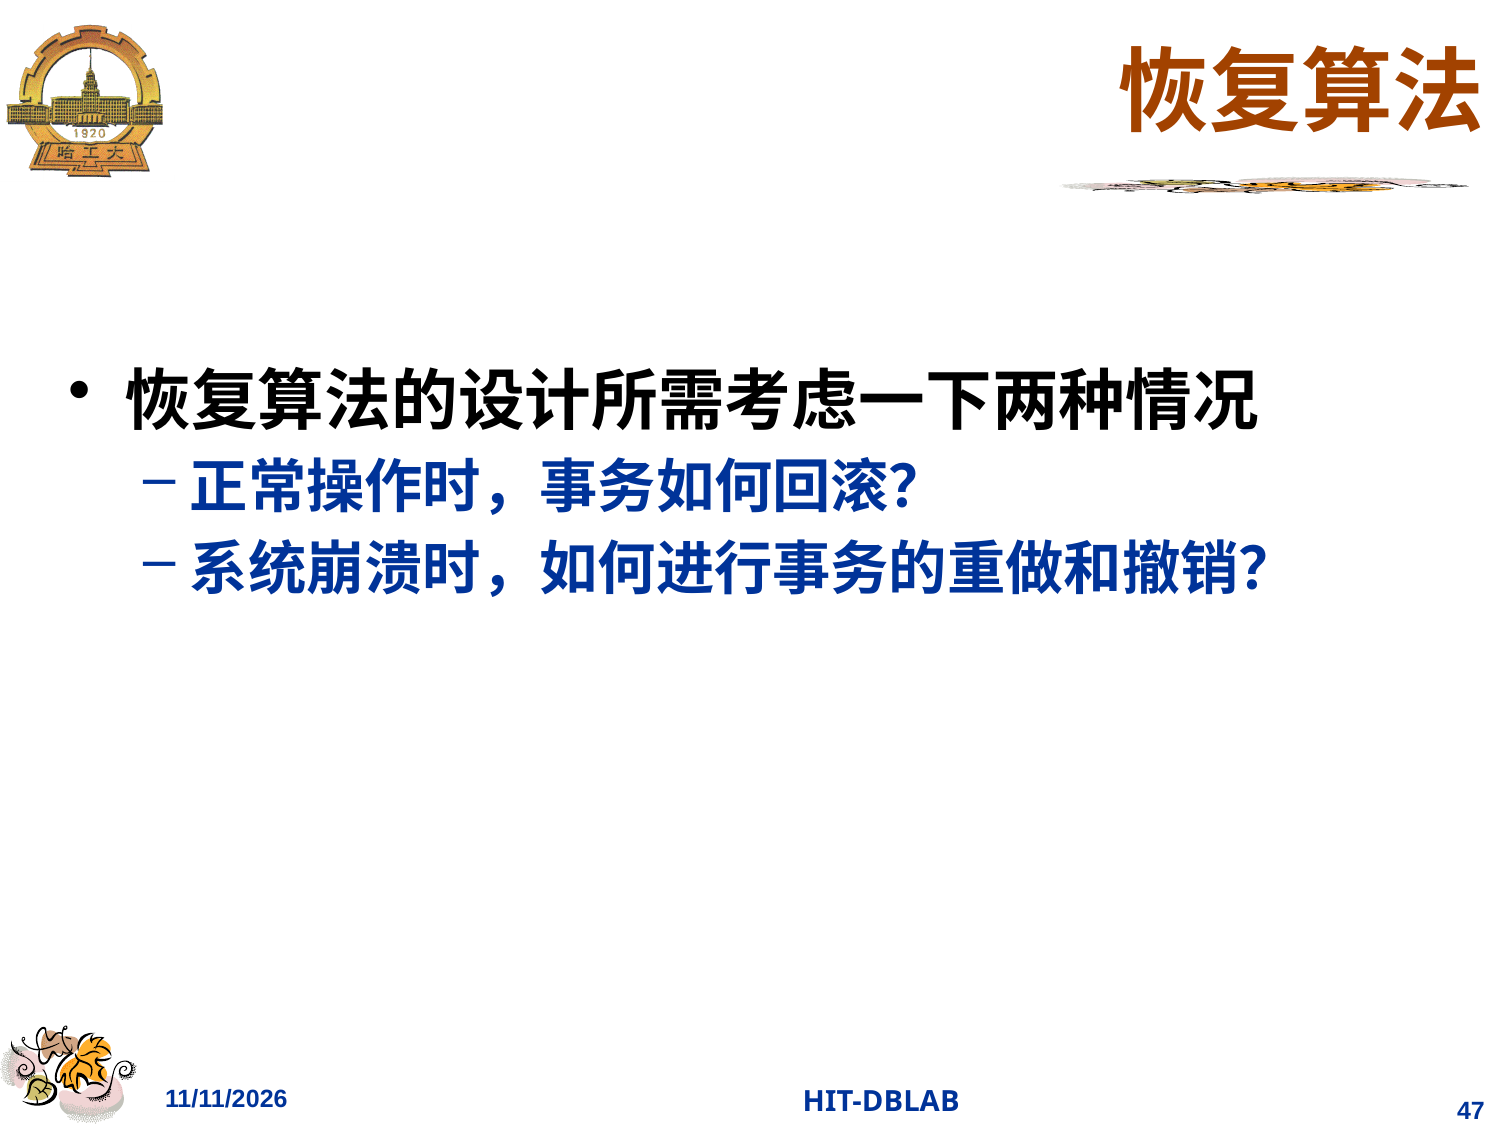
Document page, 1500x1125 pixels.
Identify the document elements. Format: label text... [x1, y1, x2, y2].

slide_number 47 [1437, 1087, 1500, 1125]
picture [0, 24, 175, 182]
footer HIT-DBLAB [524, 1074, 1238, 1125]
list 恢复算法的设计所需考虑一下两种情况 正常操作时，事务如何回滚？ 系统崩溃时，如何进行事务的重做和撤销？ [52, 349, 1466, 729]
title 恢复算法 [162, 0, 1500, 176]
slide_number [149, 1074, 413, 1125]
